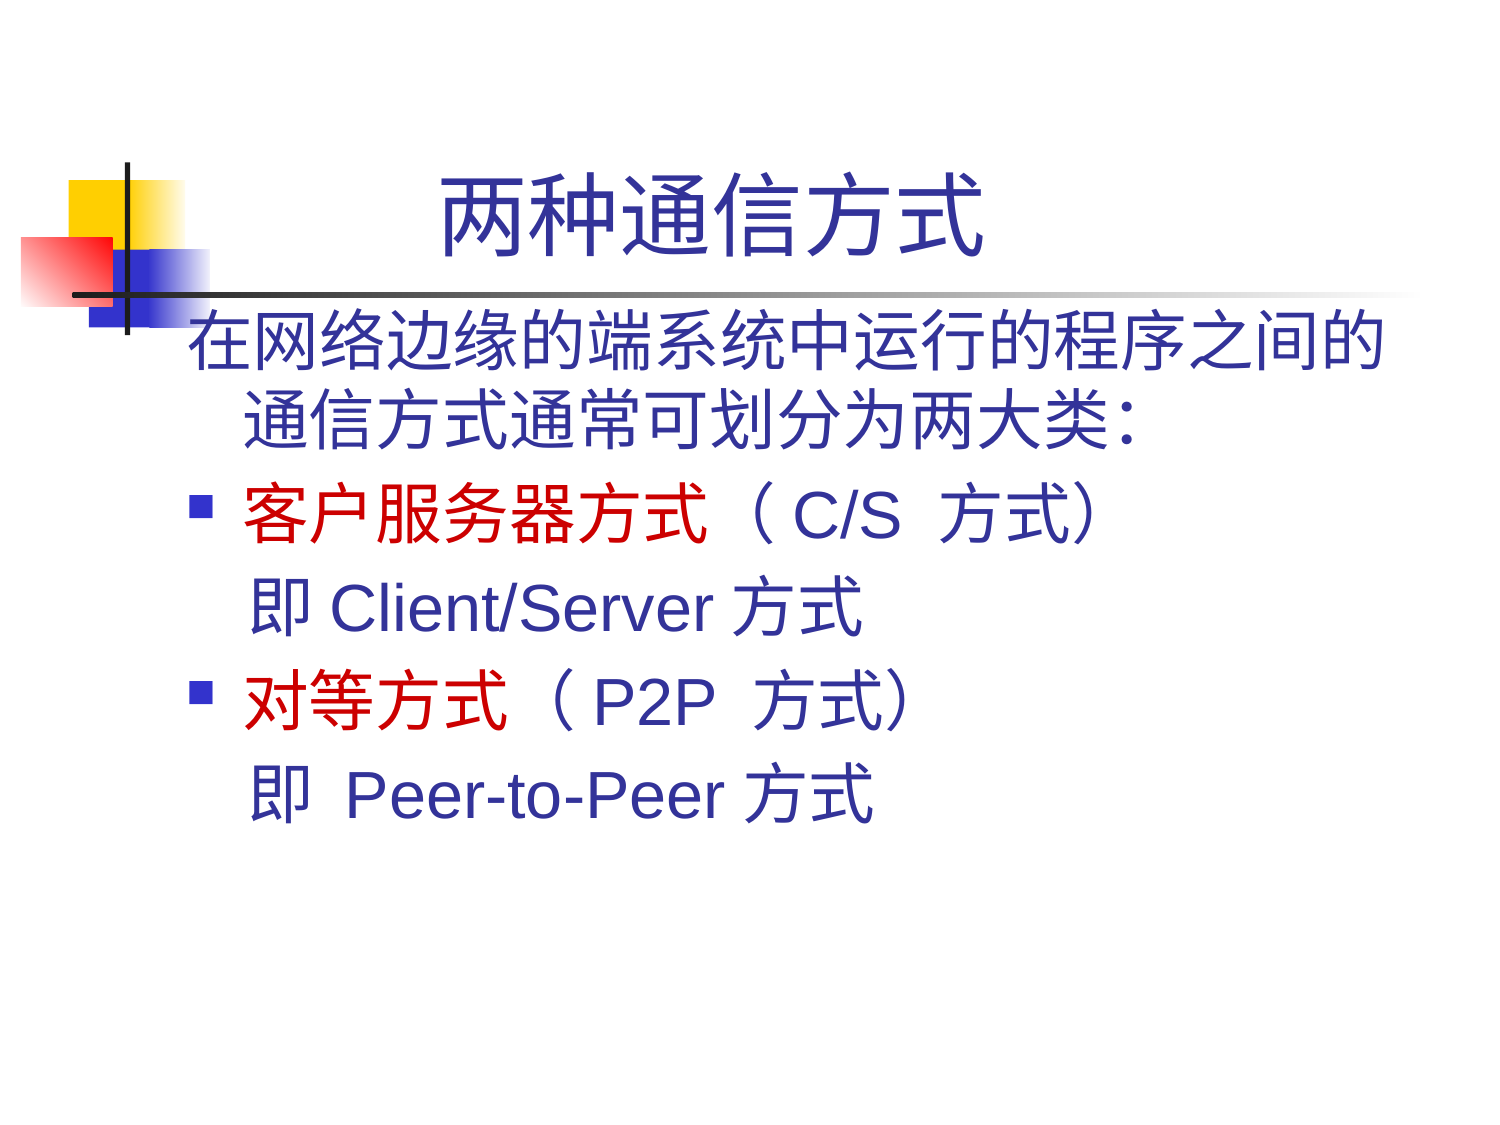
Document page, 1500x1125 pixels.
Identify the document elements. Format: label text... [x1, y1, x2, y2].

list 在网络边缘的端系统中运行的程序之间的通信方式通常可划分为两大类： 客户服务器方式（C/S 方式） 即Client/Server方式 对等方式（P2P 方式） 即 Peer-to-Peer方式 [171, 290, 1447, 966]
title 两种通信方式 [188, 35, 1235, 275]
